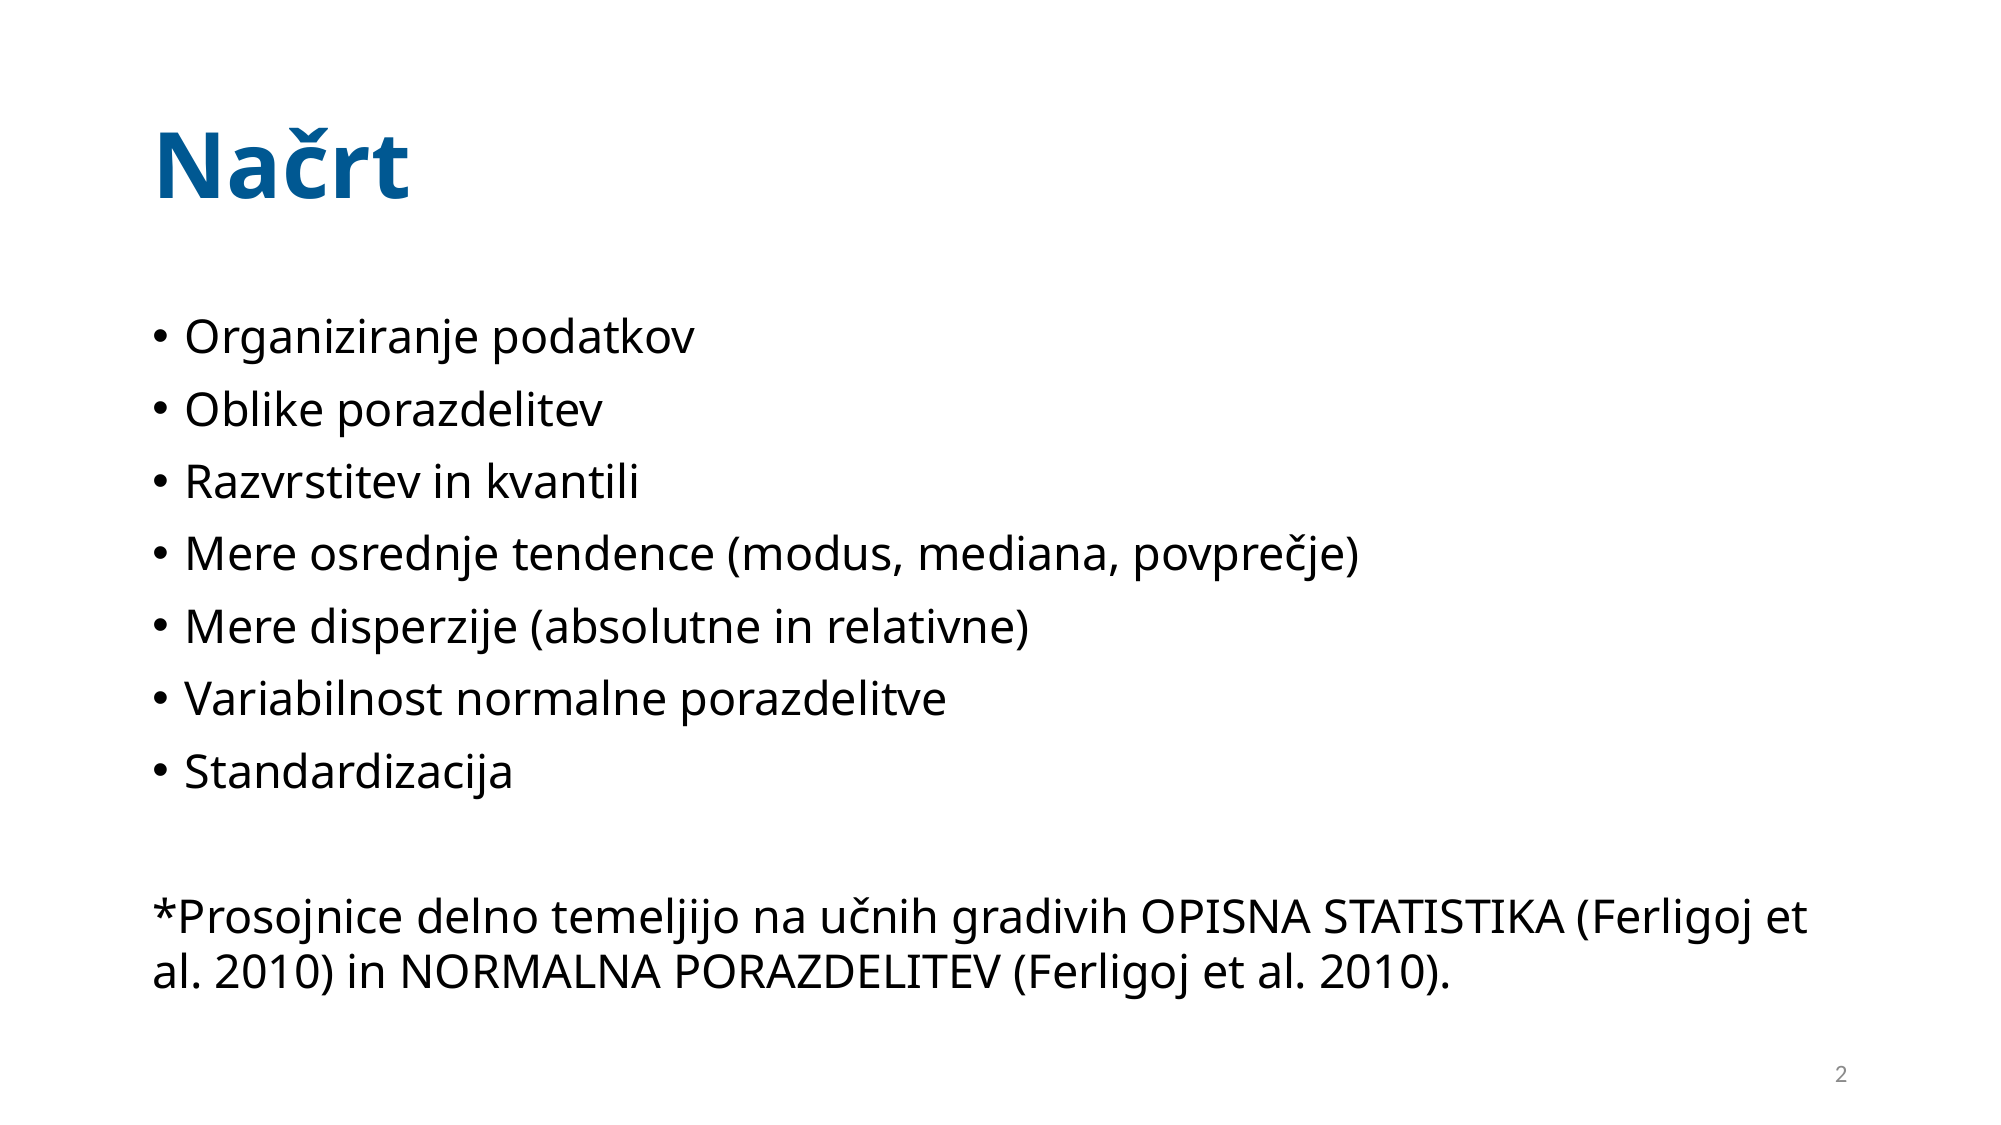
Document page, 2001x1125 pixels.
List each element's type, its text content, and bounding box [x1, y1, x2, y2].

list Organiziranje podatkov Oblike porazdelitev Razvrstitev in kvantili Mere osrednje tendence (modus, mediana, povprečje) Mere disperzije (absolutne in relativne) Variabilnost normalne porazdelitve Standardizacija *Prosojnice delno temeljijo na učnih gradivih OPISNA STATISTIKA (Ferligoj et al. 2010) in NORMALNA PORAZDELITEV (Ferligoj et al. 2010). [137, 299, 1863, 1014]
slide_number 2 [1412, 1042, 1863, 1103]
title Načrt [137, 59, 1863, 278]
